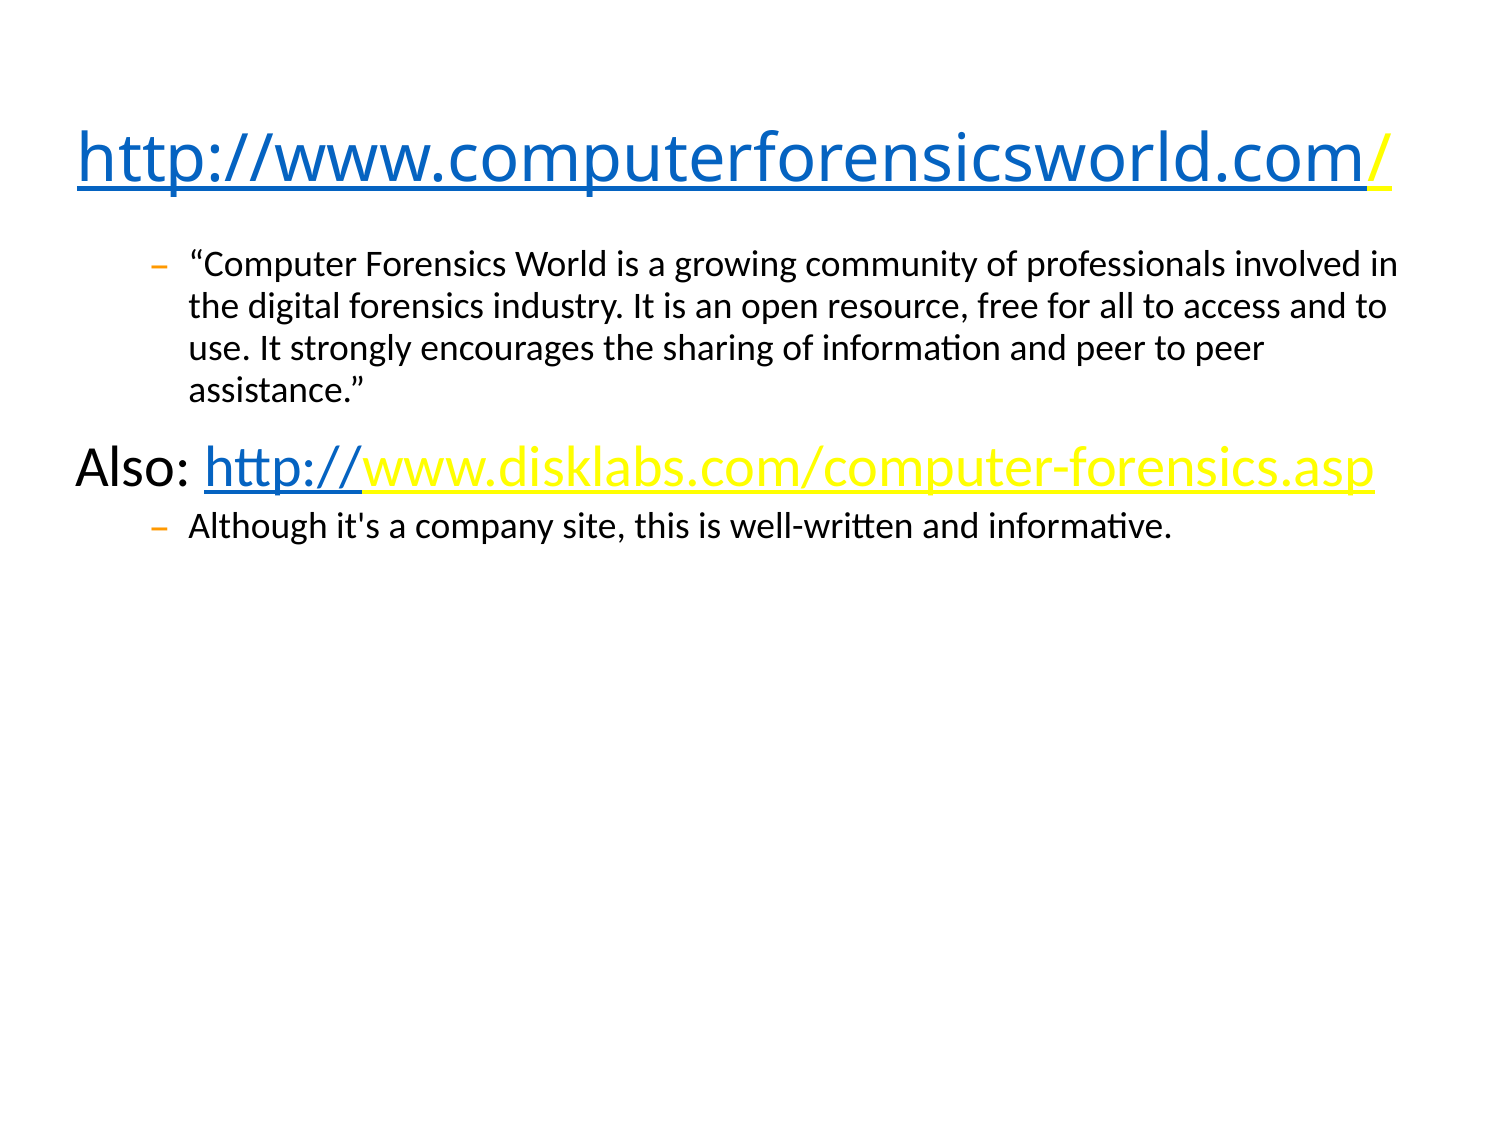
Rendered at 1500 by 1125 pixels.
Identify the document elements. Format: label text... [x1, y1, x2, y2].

list “Computer Forensics World is a growing community of professionals involved in the digital forensics industry. It is an open resource, free for all to access and to use. It strongly encourages the sharing of information and peer to peer assistance.” Also: http://www.disklabs.com/computer-forensics.asp Although it's a company site, this is well-written and informative. [75, 243, 1418, 1004]
title http://www.computerforensicsworld.com/ [76, 87, 1417, 227]
